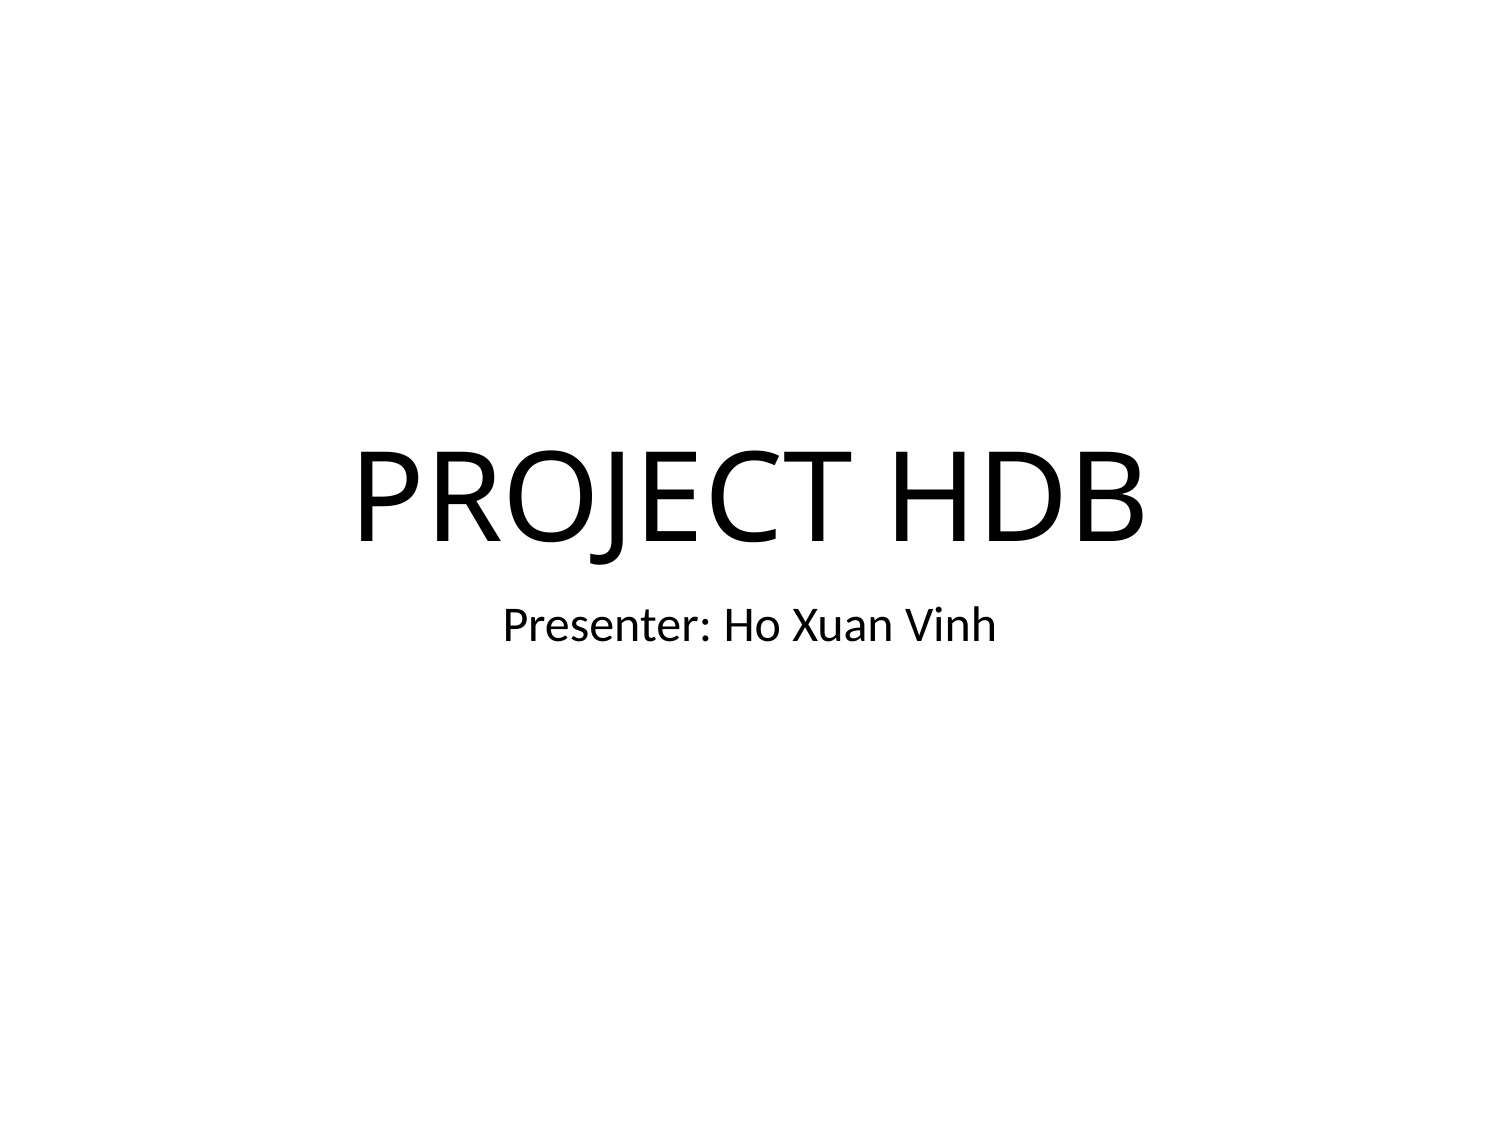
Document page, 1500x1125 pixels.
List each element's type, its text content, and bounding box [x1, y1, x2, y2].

title PROJECT HDB [112, 184, 1388, 576]
subtitle Presenter: Ho Xuan Vinh [187, 590, 1313, 863]
